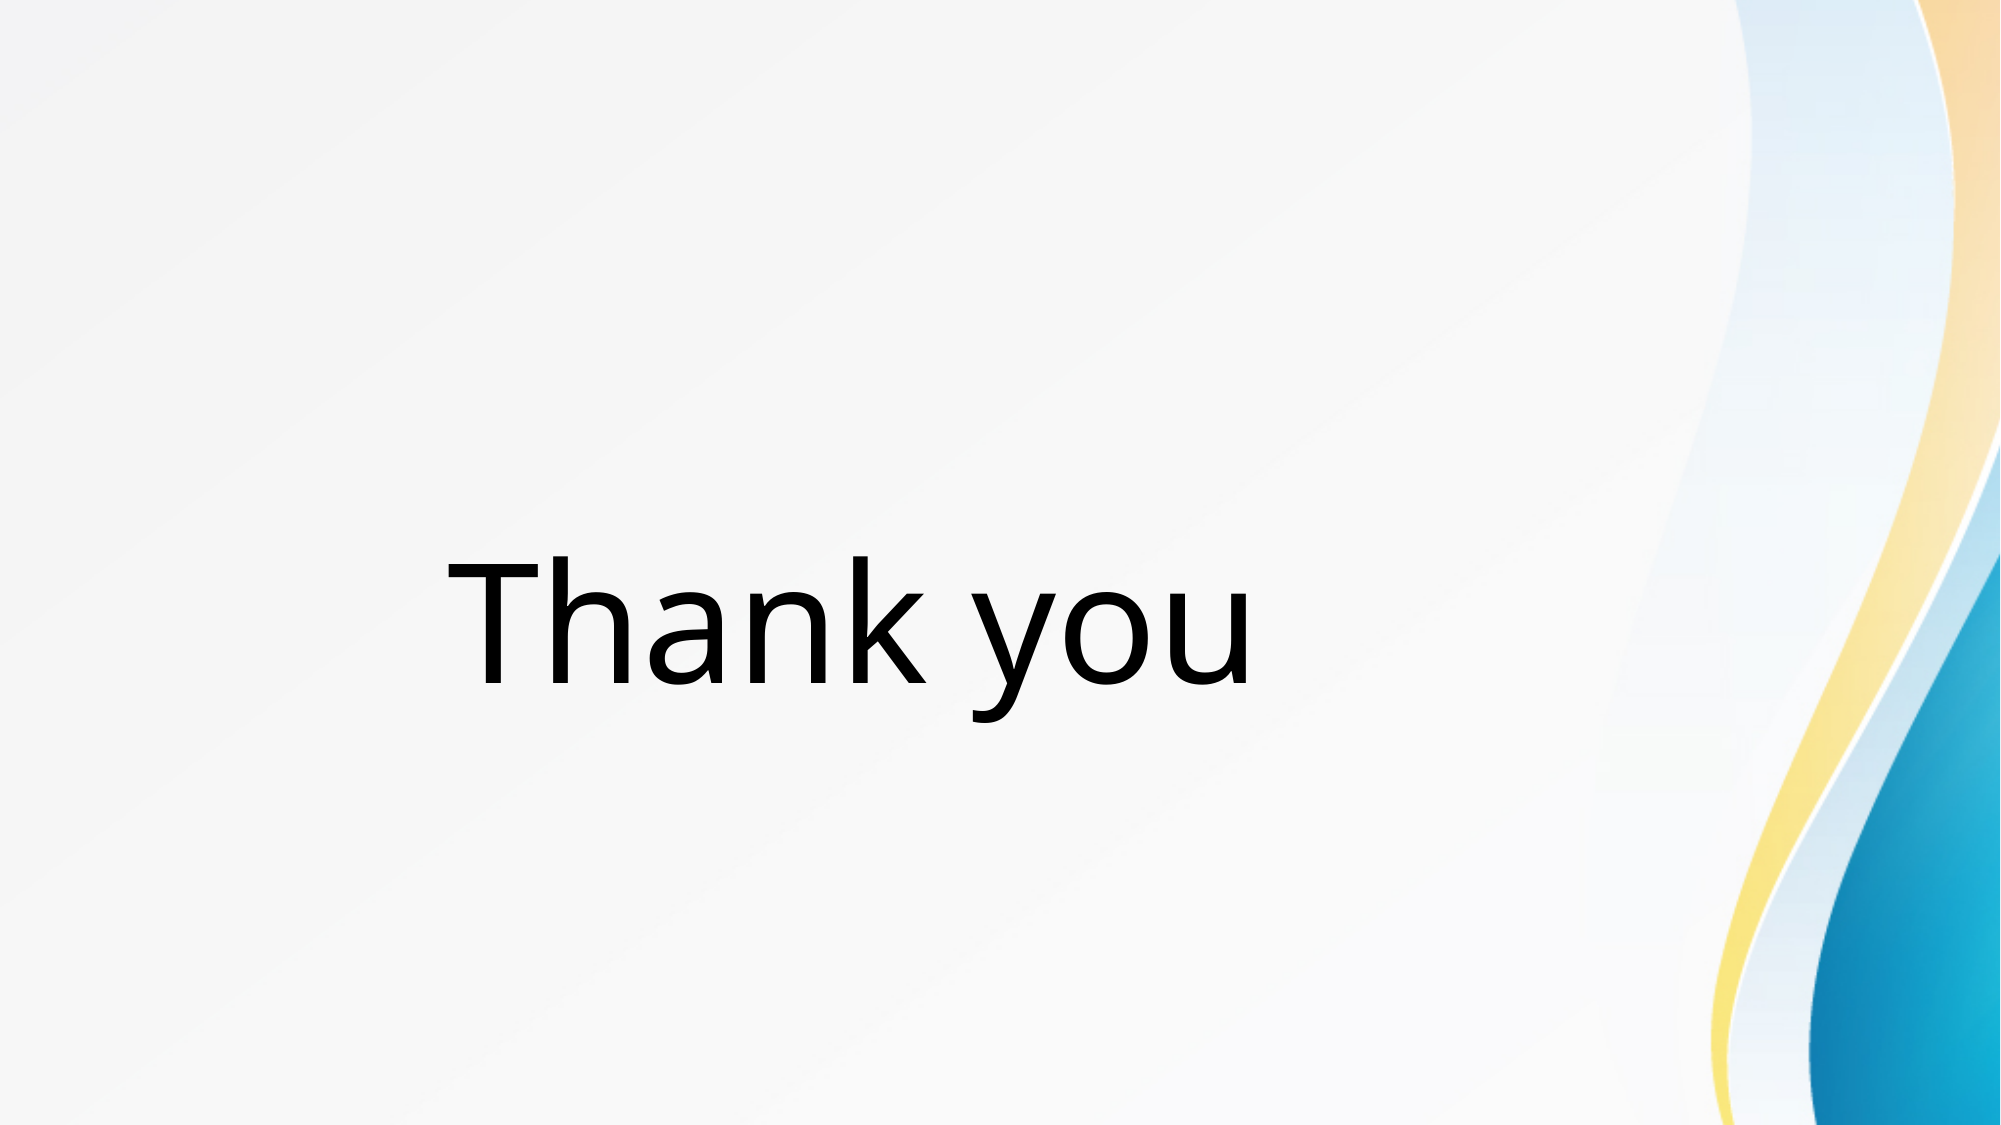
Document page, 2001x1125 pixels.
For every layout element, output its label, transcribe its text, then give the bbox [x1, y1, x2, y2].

picture [0, 0, 2001, 1125]
title Thank you [431, 335, 1453, 728]
